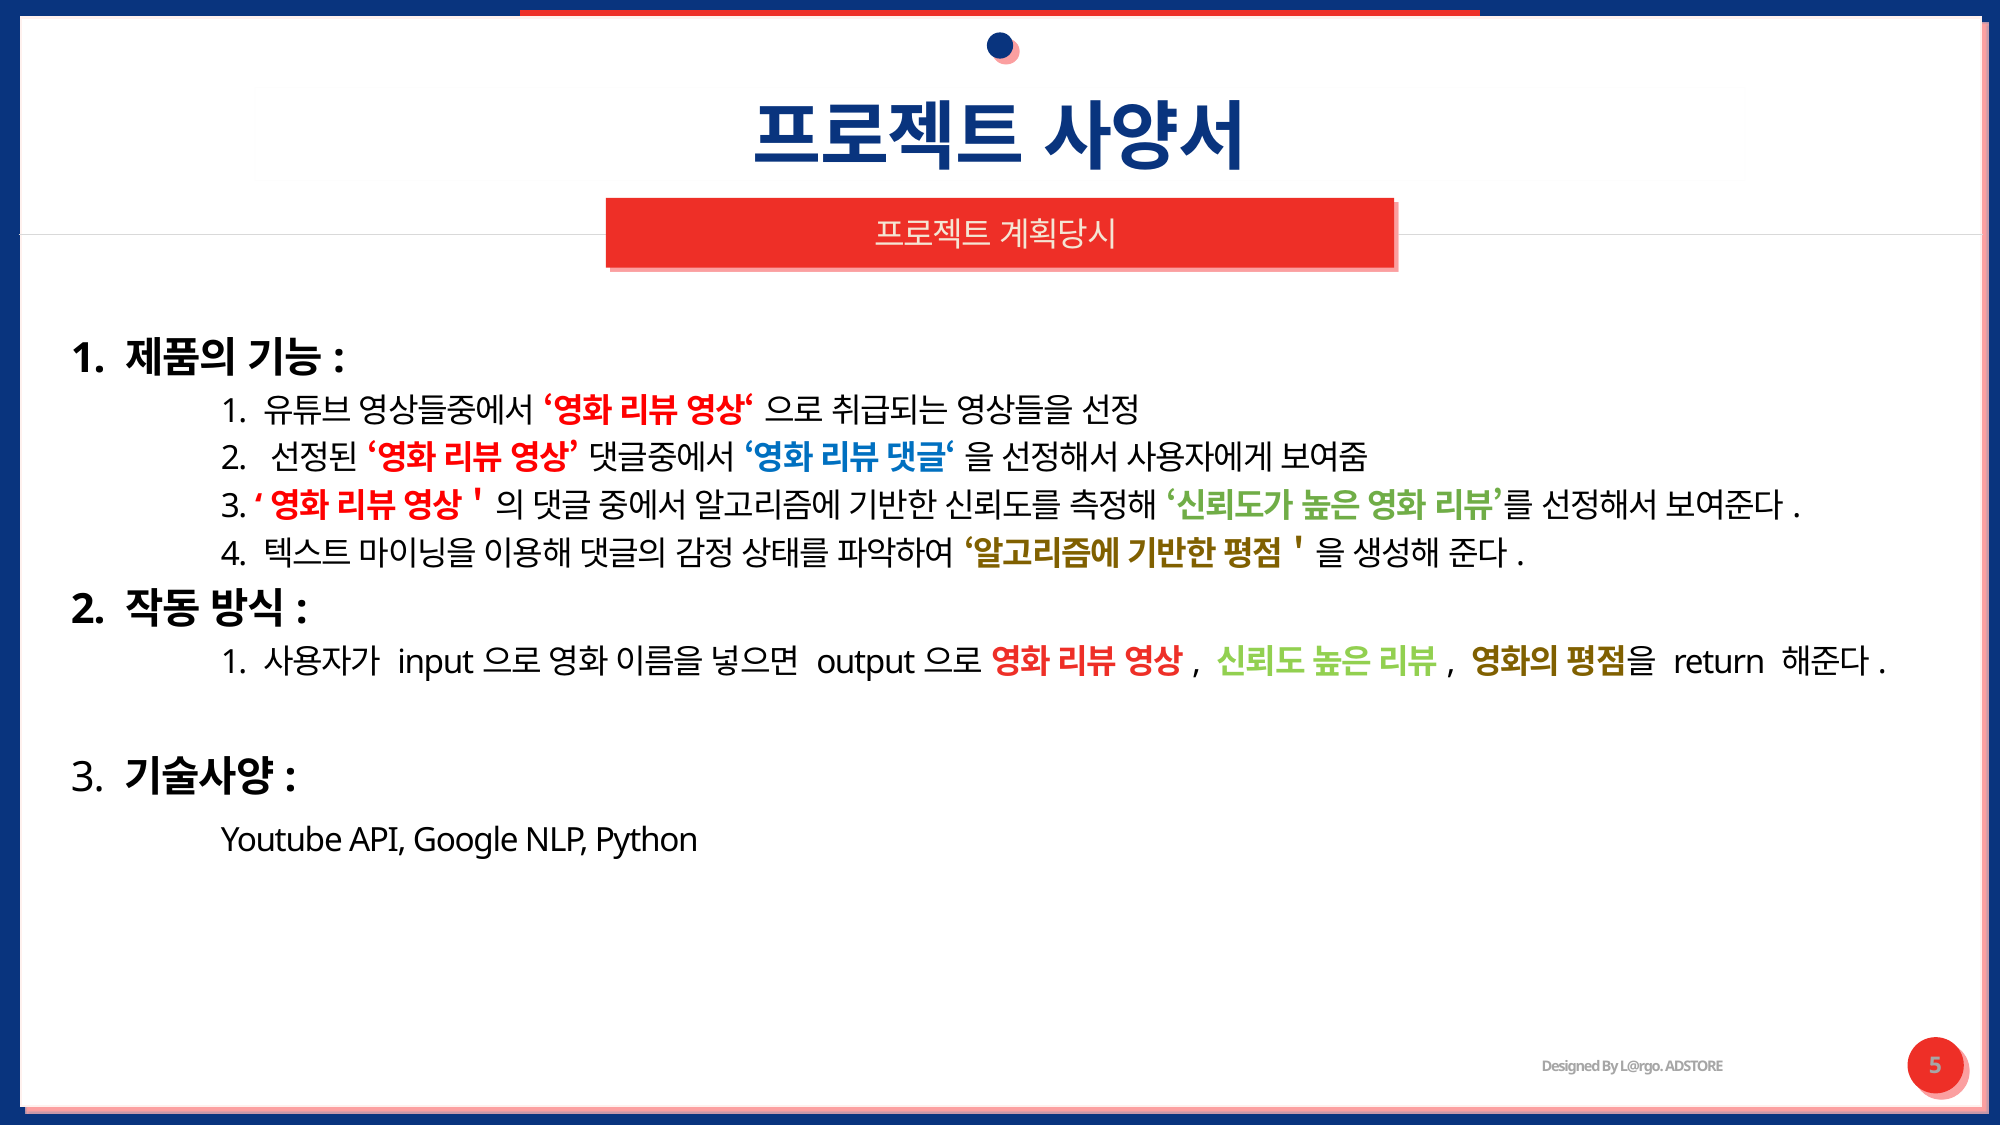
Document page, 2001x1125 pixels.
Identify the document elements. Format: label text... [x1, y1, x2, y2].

subtitle 프로젝트 계획당시 [605, 197, 1395, 234]
title 프로젝트 사양서 [254, 87, 1746, 181]
list 1. 제품의 기능: 1. 유튜브 영상들중에서 ‘영화 리뷰 영상‘ 으로 취급되는 영상들을 선정 2. 선정된 ‘영화 리뷰 영상’ 댓글중에서 ‘영화 리뷰 댓글‘ 을 선정해서 사용자에게 보여줌 3. ‘영화 리뷰 영상＇의 댓글 중에서 알고리즘에 기반한 신뢰도를 측정해 ‘신뢰도가 높은 영화 리뷰’를 선정해서 보여준다. 4. 텍스트 마이닝을 이용해 댓글의 감정 상태를 파악하여 ‘알고리즘에 기반한 평점＇을 생성해 준다. 2. 작동 방식: 1. 사용자가 input으로 영화 이름을 넣으면 output으로 영화 리뷰 영상, 신뢰도 높은 리뷰, 영화의 평점을 return 해준다. 3. 기술사양: Youtube API, Google NLP, Python [55, 291, 1945, 1010]
footer Designed By L@rgo. ADSTORE [1541, 1040, 1895, 1089]
subtitle 프로젝트 계획당시 [605, 235, 1395, 268]
slide_number 5 [1888, 1049, 1983, 1084]
